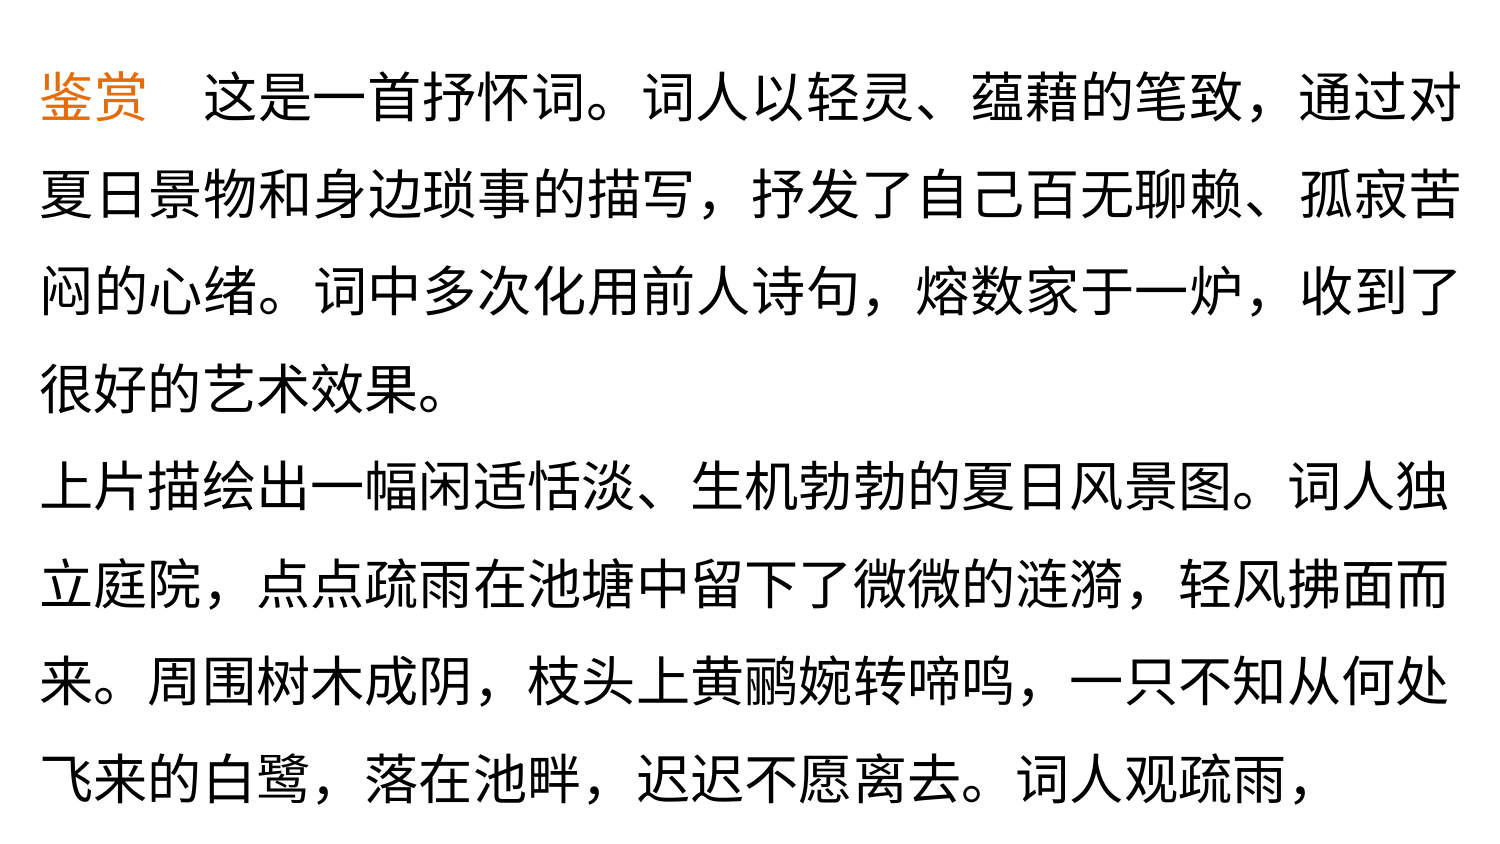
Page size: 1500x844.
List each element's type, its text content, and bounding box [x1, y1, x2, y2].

text_box 鉴赏 这是一首抒怀词。词人以轻灵、蕴藉的笔致，通过对夏日景物和身边琐事的描写，抒发了自己百无聊赖、孤寂苦闷的心绪。词中多次化用前人诗句，熔数家于一炉，收到了很好的艺术效果。 上片描绘出一幅闲适恬淡、生机勃勃的夏日风景图。词人独立庭院，点点疏雨在池塘中留下了微微的涟漪，轻风拂面而来。周围树木成阴，枝头上黄鹂婉转啼鸣，一只不知从何处飞来的白鹭，落在池畔，迟迟不愿离去。词人观疏雨， [24, 23, 1478, 818]
